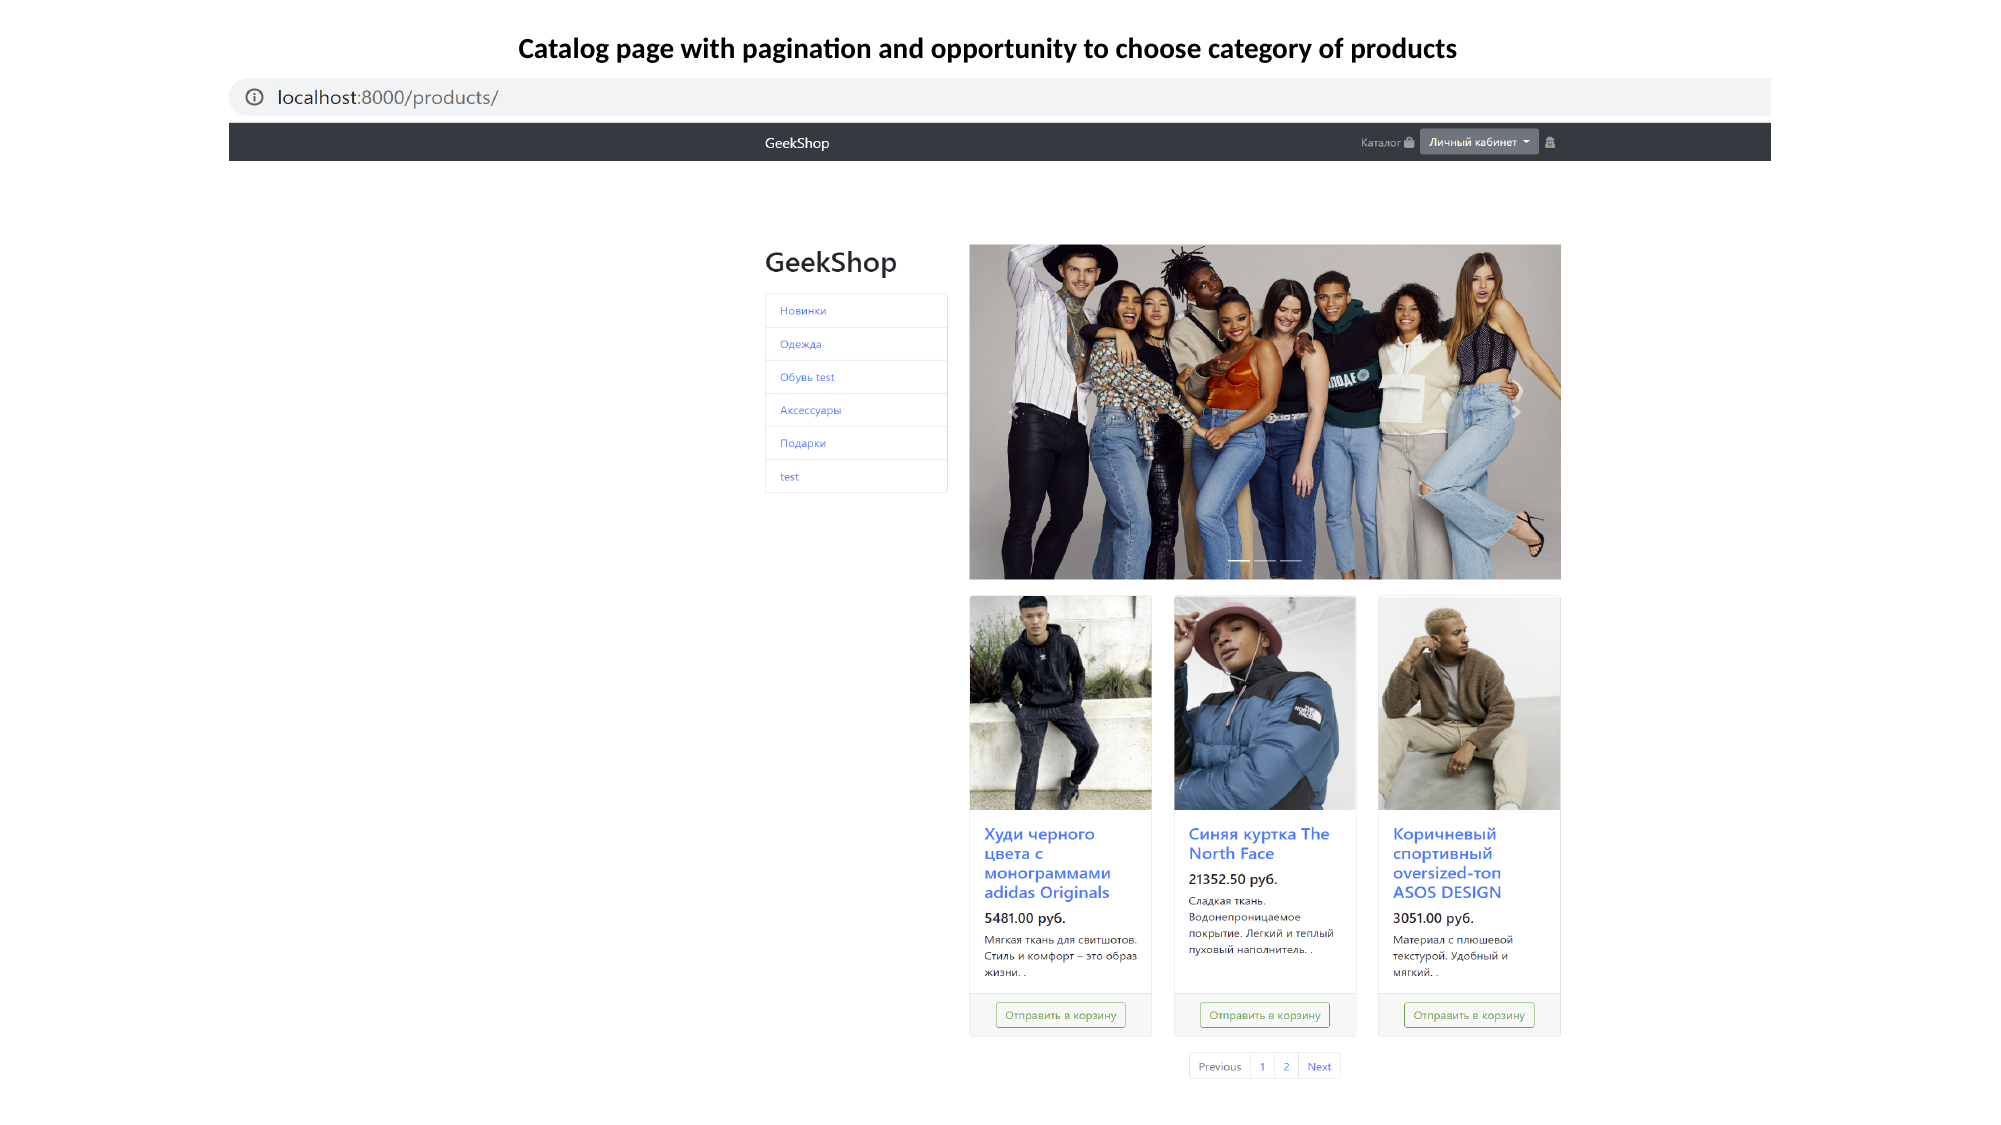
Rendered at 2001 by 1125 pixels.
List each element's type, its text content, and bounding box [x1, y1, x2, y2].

subtitle Catalog page with pagination and opportunity to choose category of products [238, 25, 1739, 73]
picture [229, 73, 1771, 1087]
